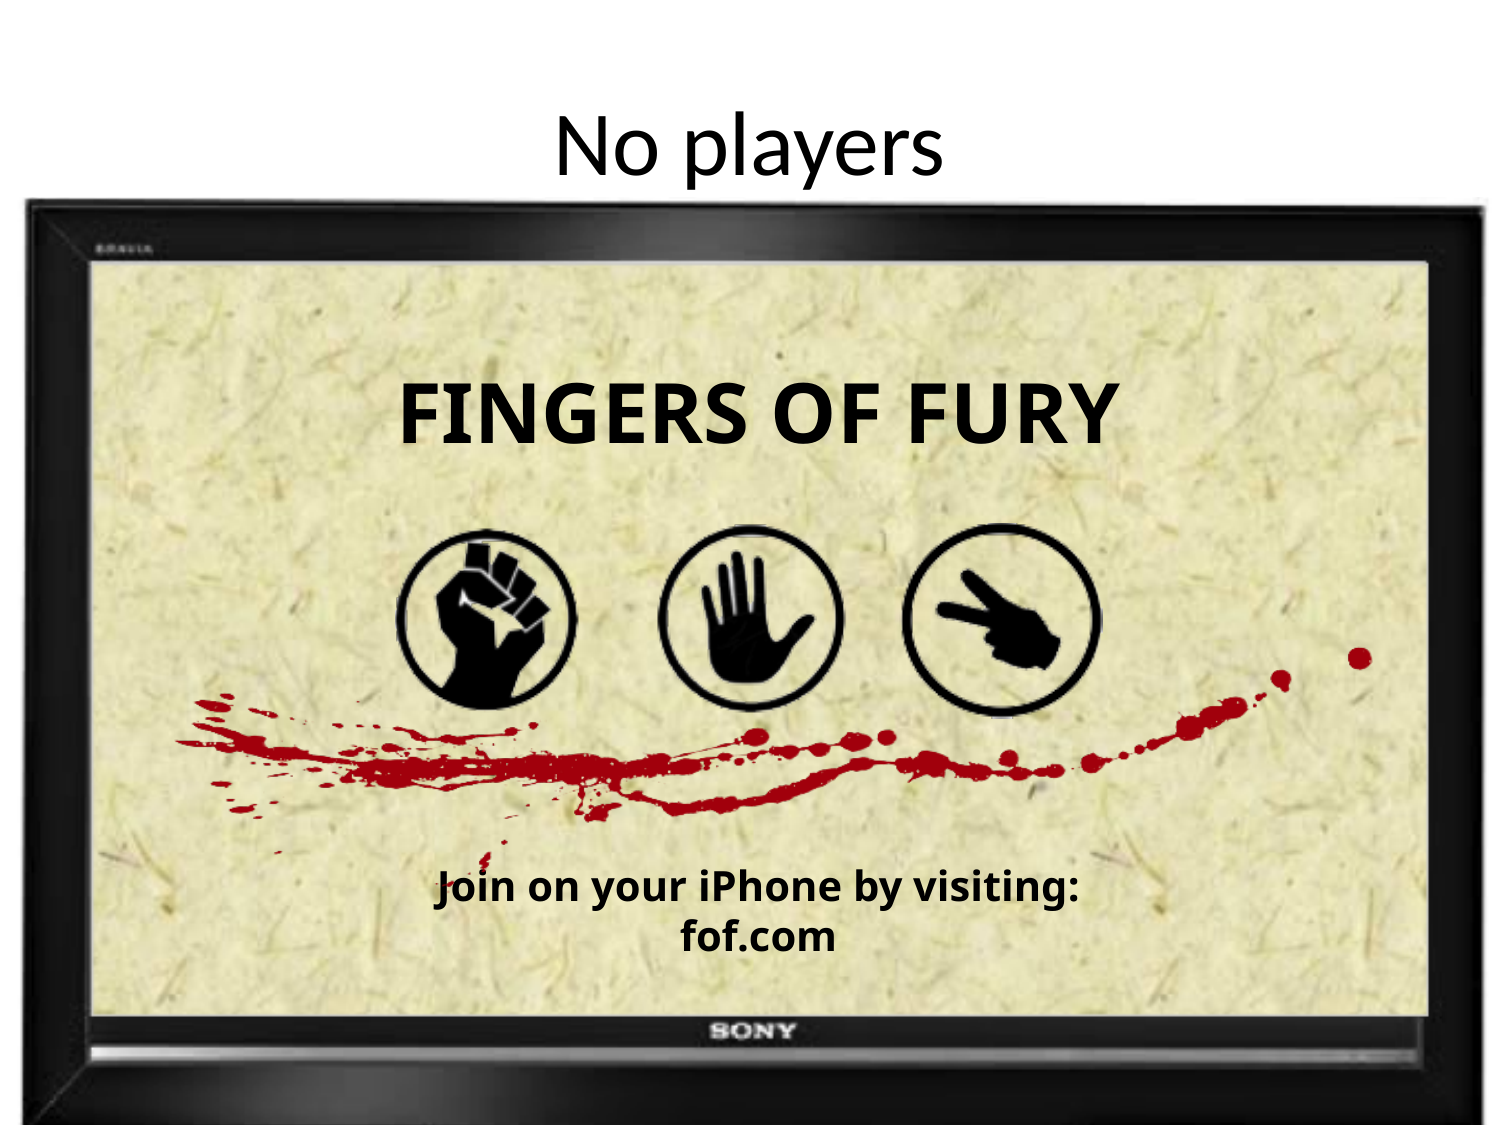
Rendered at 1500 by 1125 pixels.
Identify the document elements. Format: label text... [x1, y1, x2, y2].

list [0, 196, 1500, 1125]
title No players [75, 45, 1425, 195]
picture [141, 522, 1405, 918]
